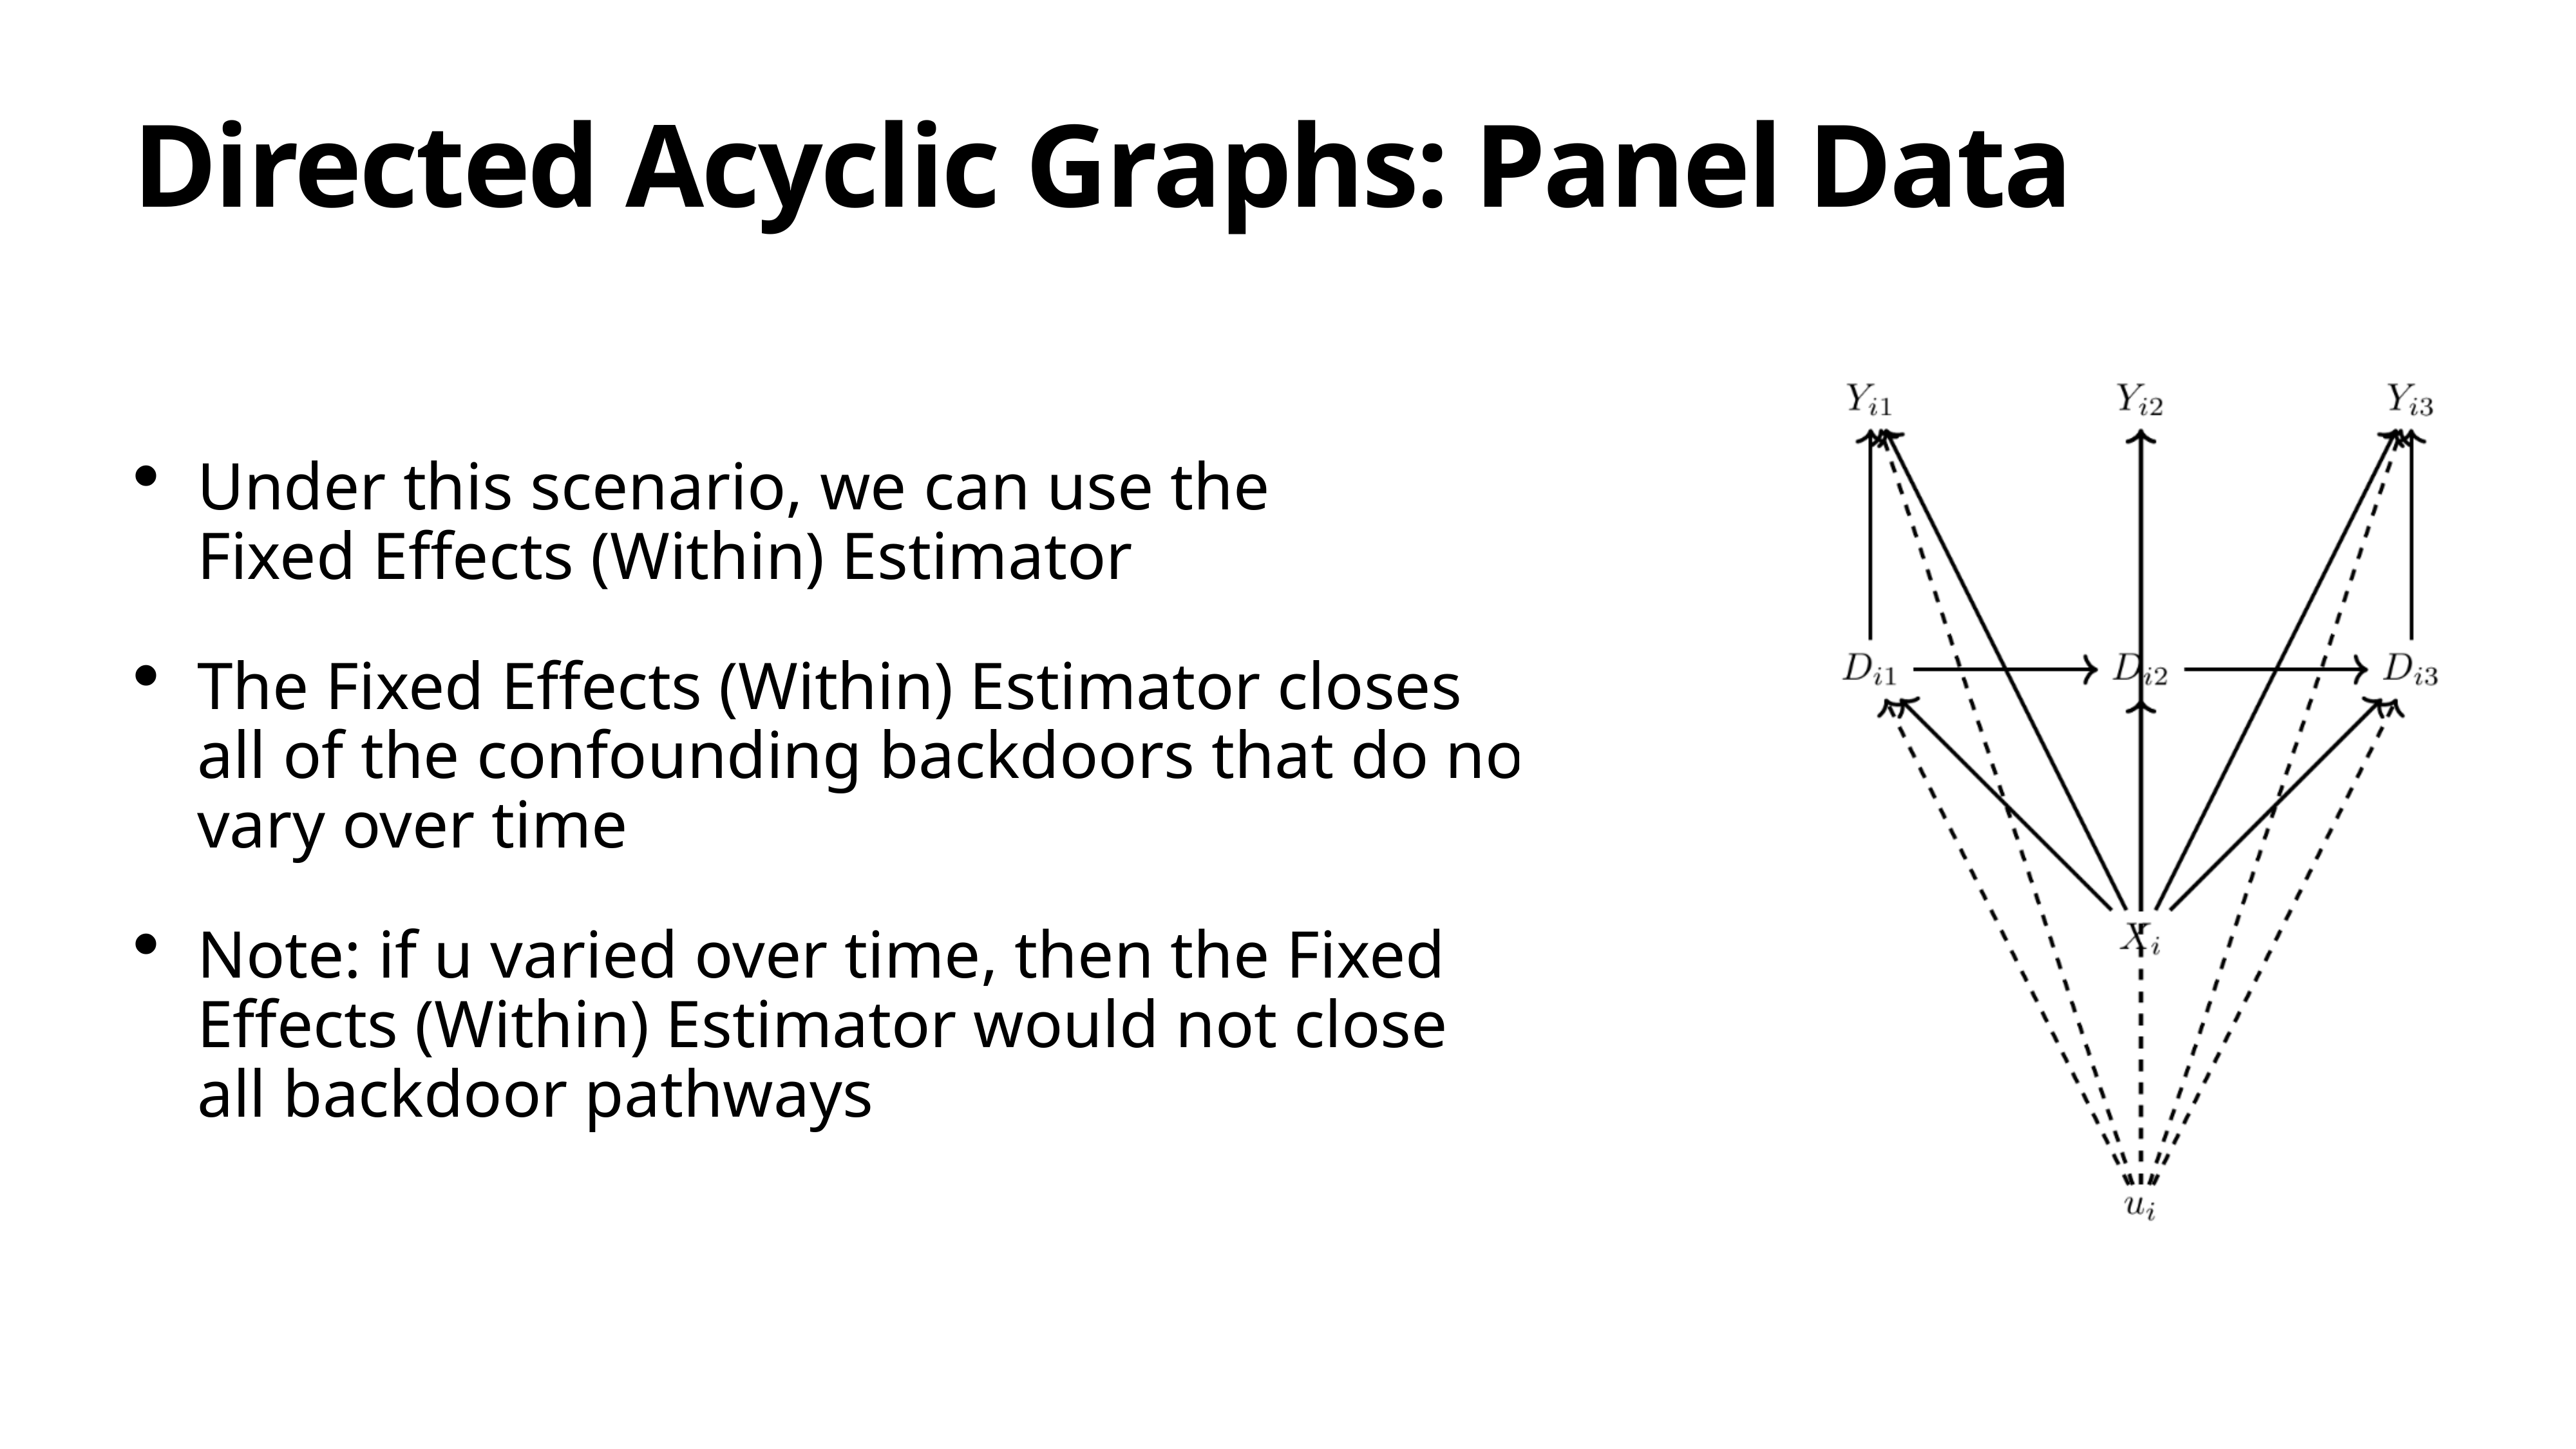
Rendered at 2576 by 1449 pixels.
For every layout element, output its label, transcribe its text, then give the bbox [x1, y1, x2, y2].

list Under this scenario, we can use the Fixed Effects (Within) Estimator The Fixed Effects (Within) Estimator closes all of the confounding backdoors that do not vary over time Note: if u varied over time, then the Fixed Effects (Within) Estimator would not close all backdoor pathways [127, 448, 2449, 1321]
title Directed Acyclic Graphs: Panel Data [127, 113, 2449, 266]
picture [1519, 374, 2576, 1233]
